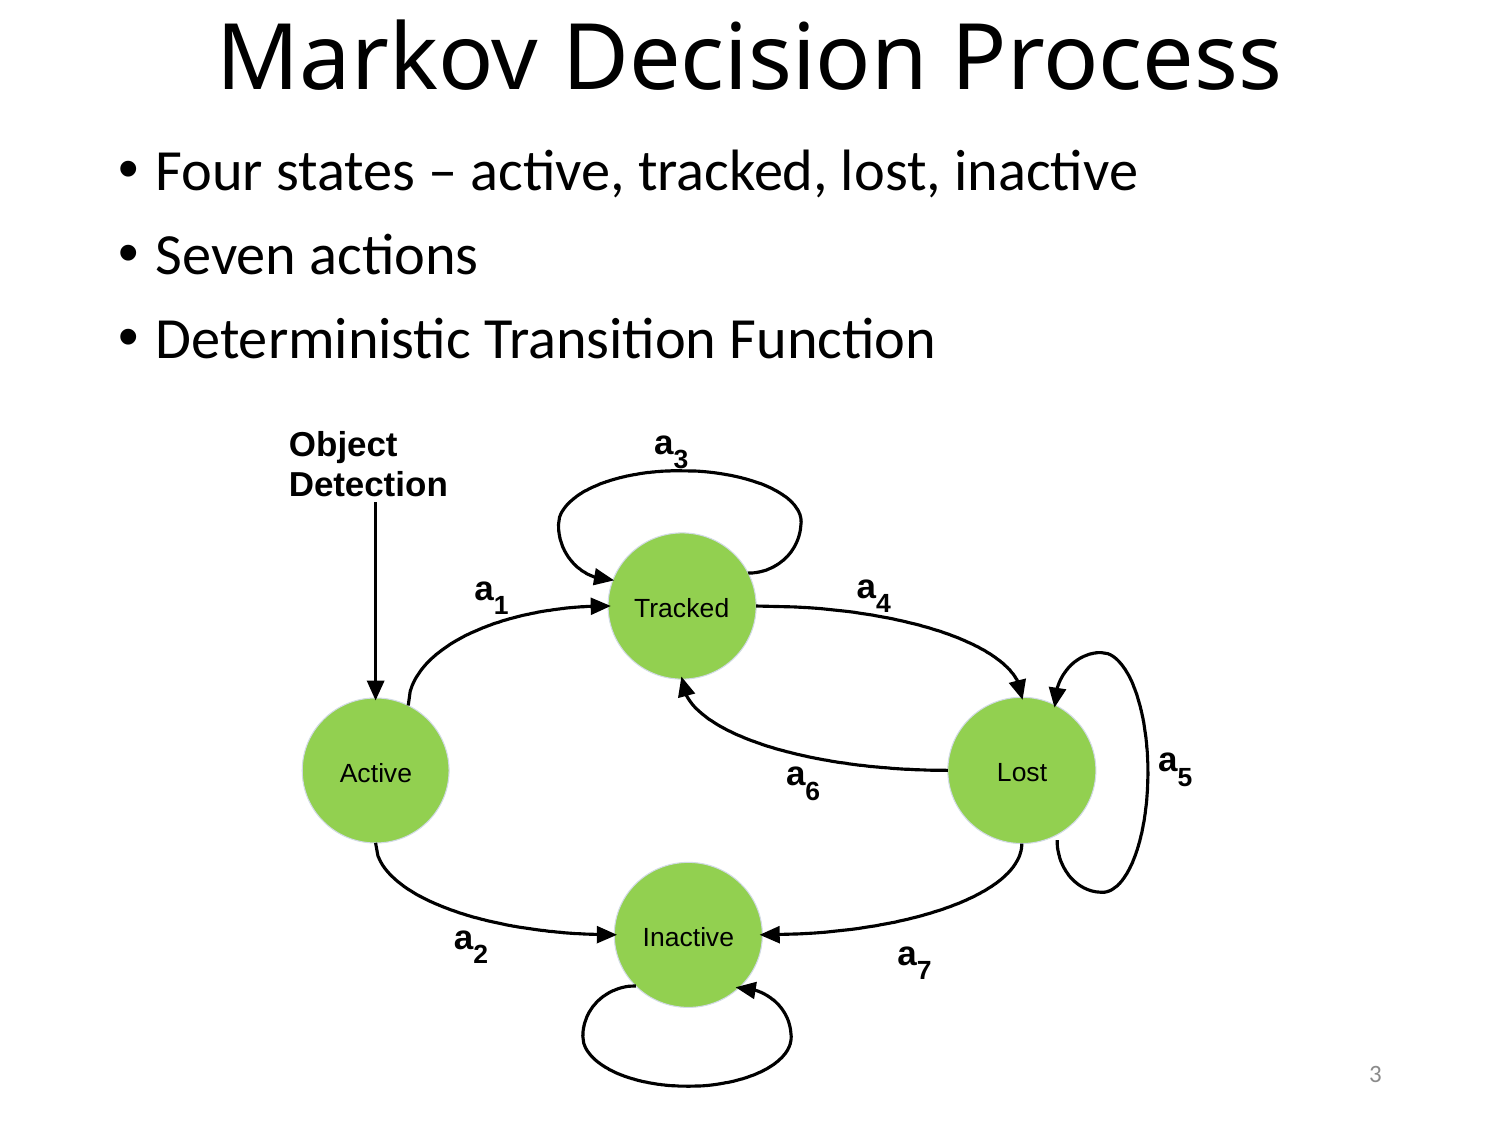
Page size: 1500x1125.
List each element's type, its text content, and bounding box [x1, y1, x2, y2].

slide_number 3 [1217, 1042, 1397, 1103]
picture [283, 414, 1217, 1105]
list Four states – active, tracked, lost, inactive Seven actions Deterministic Transition Function [103, 133, 1397, 747]
title Markov Decision Process [103, 2, 1397, 119]
